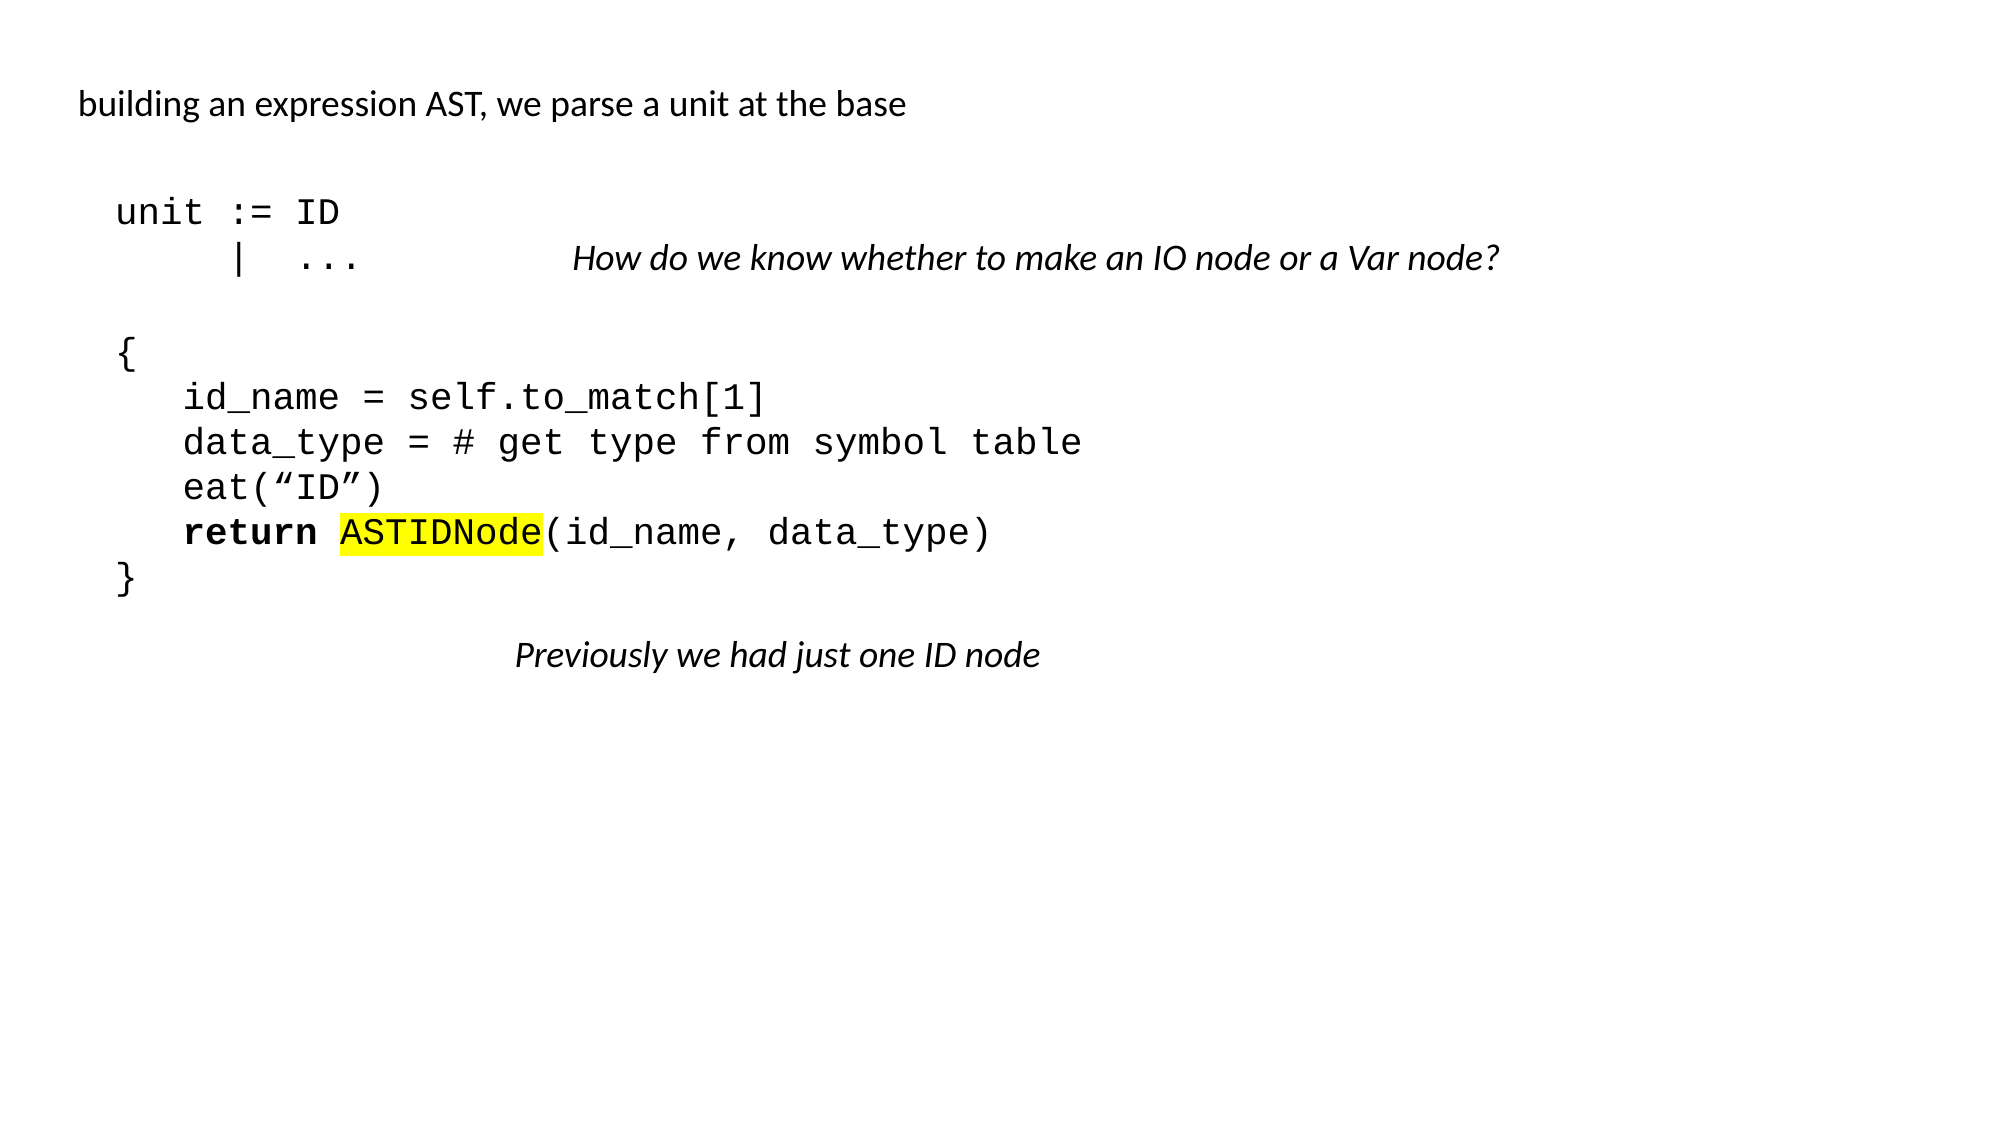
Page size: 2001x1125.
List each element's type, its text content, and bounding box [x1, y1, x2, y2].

text_box Previously we had just one ID node [499, 622, 1056, 682]
text_box How do we know whether to make an IO node or a Var node? [557, 225, 1517, 285]
text_box building an expression AST, we parse a unit at the base [63, 71, 923, 132]
text_box unit := ID | ... [100, 179, 548, 285]
text_box { id_name = self.to_match[1] data_type = # get type from symbol table eat(“ID”) return ASTIDNode(id_name, data_type) } [100, 319, 1229, 605]
